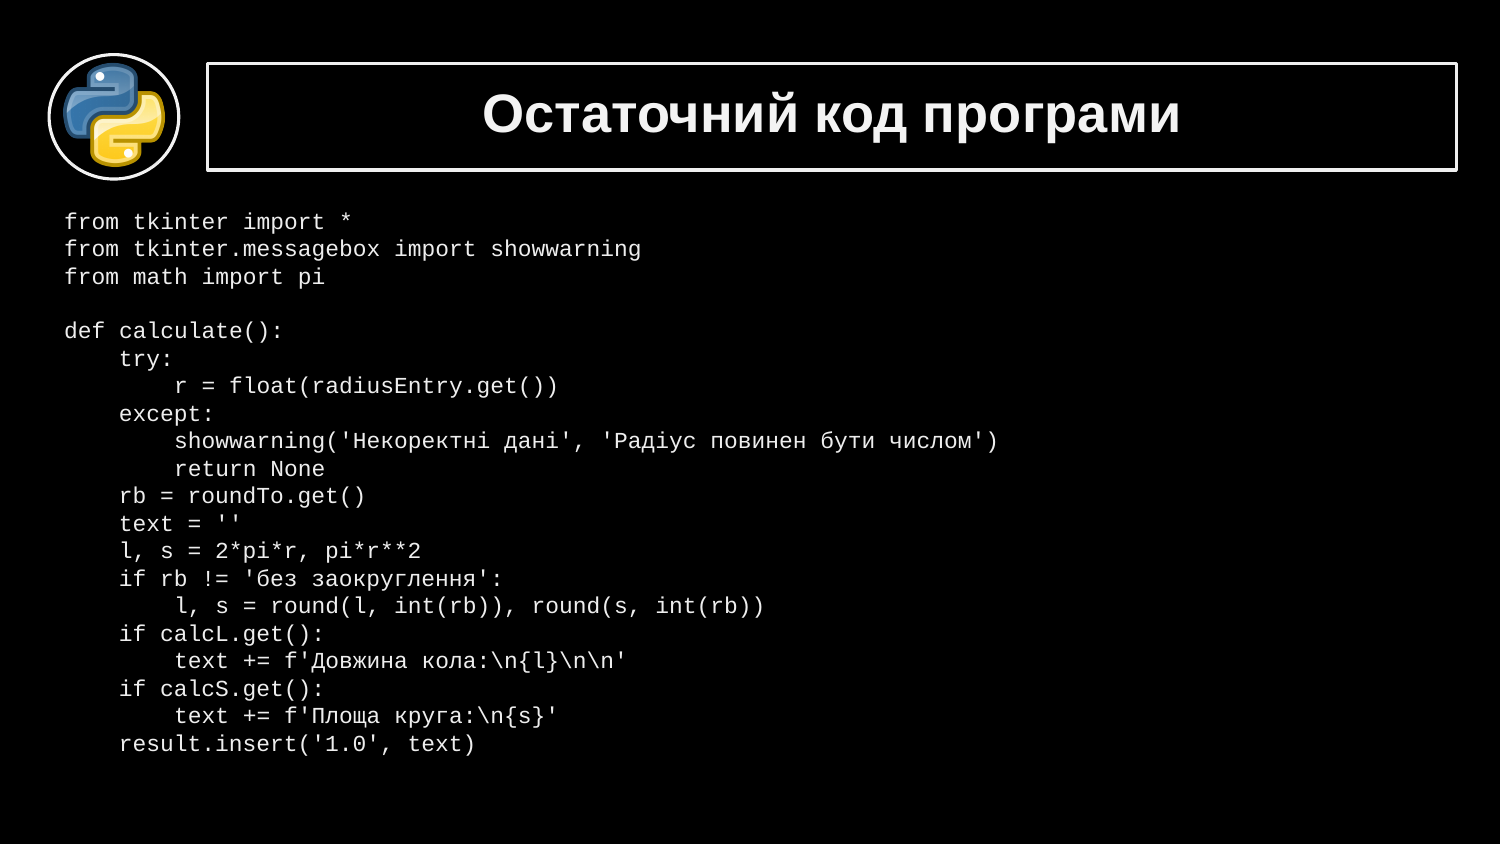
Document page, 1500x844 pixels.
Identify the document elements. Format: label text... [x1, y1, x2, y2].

picture [56, 60, 172, 177]
text_box from tkinter import * from tkinter.messagebox import showwarning from math import pi def calculate(): try: r = float(radiusEntry.get()) except: showwarning('Некоректні дані', 'Радіус повинен бути числом') return None rb = roundTo.get() text = '' l, s = 2*pi*r, pi*r**2 if rb != 'без заокруглення': l, s = round(l, int(rb)), round(s, int(rb)) if calcL.get(): text += f'Довжина кола:\n{l}\n\n' if calcS.get(): text += f'Площа круга:\n{s}' result.insert('1.0', text) [49, 191, 1457, 832]
text_box [92, 54, 136, 58]
text_box Остаточний код програми [207, 63, 1457, 171]
